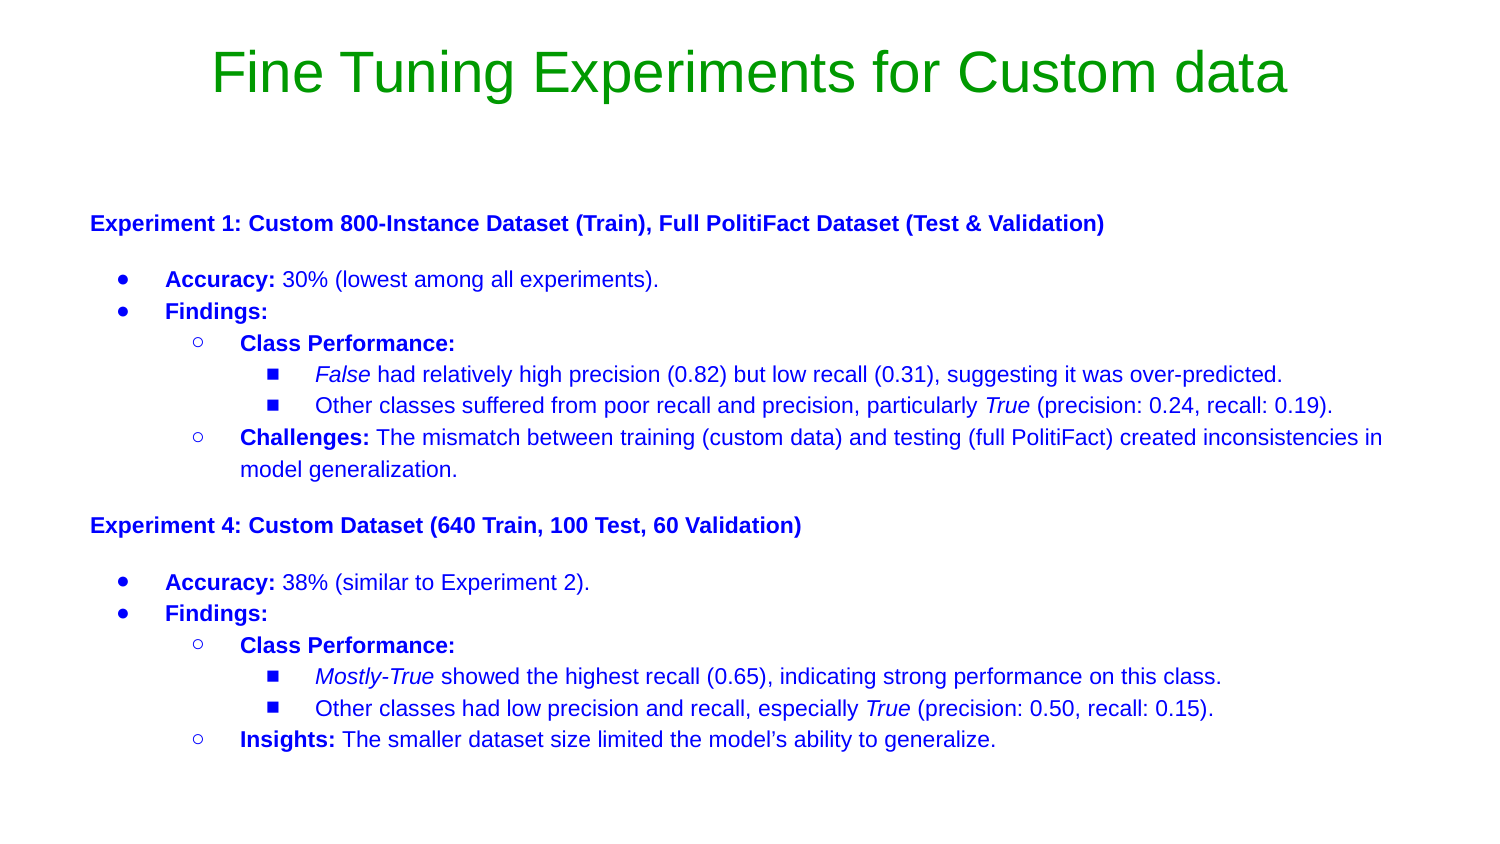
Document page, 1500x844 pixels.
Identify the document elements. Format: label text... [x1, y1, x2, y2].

list Experiment 1: Custom 800-Instance Dataset (Train), Full PolitiFact Dataset (Test & Validation) Accuracy: 30% (lowest among all experiments). Findings: Class Performance: False had relatively high precision (0.82) but low recall (0.31), suggesting it was over-predicted. Other classes suffered from poor recall and precision, particularly True (precision: 0.24, recall: 0.19). Challenges: The mismatch between training (custom data) and testing (full PolitiFact) created inconsistencies in model generalization. Experiment 4: Custom Dataset (640 Train, 100 Test, 60 Validation) Accuracy: 38% (similar to Experiment 2). Findings: Class Performance: Mostly-True showed the highest recall (0.65), indicating strong performance on this class. Other classes had low precision and recall, especially True (precision: 0.50, recall: 0.15). Insights: The smaller dataset size limited the model’s ability to generalize. [75, 196, 1425, 754]
title Fine Tuning Experiments for Custom data [75, 33, 1425, 175]
